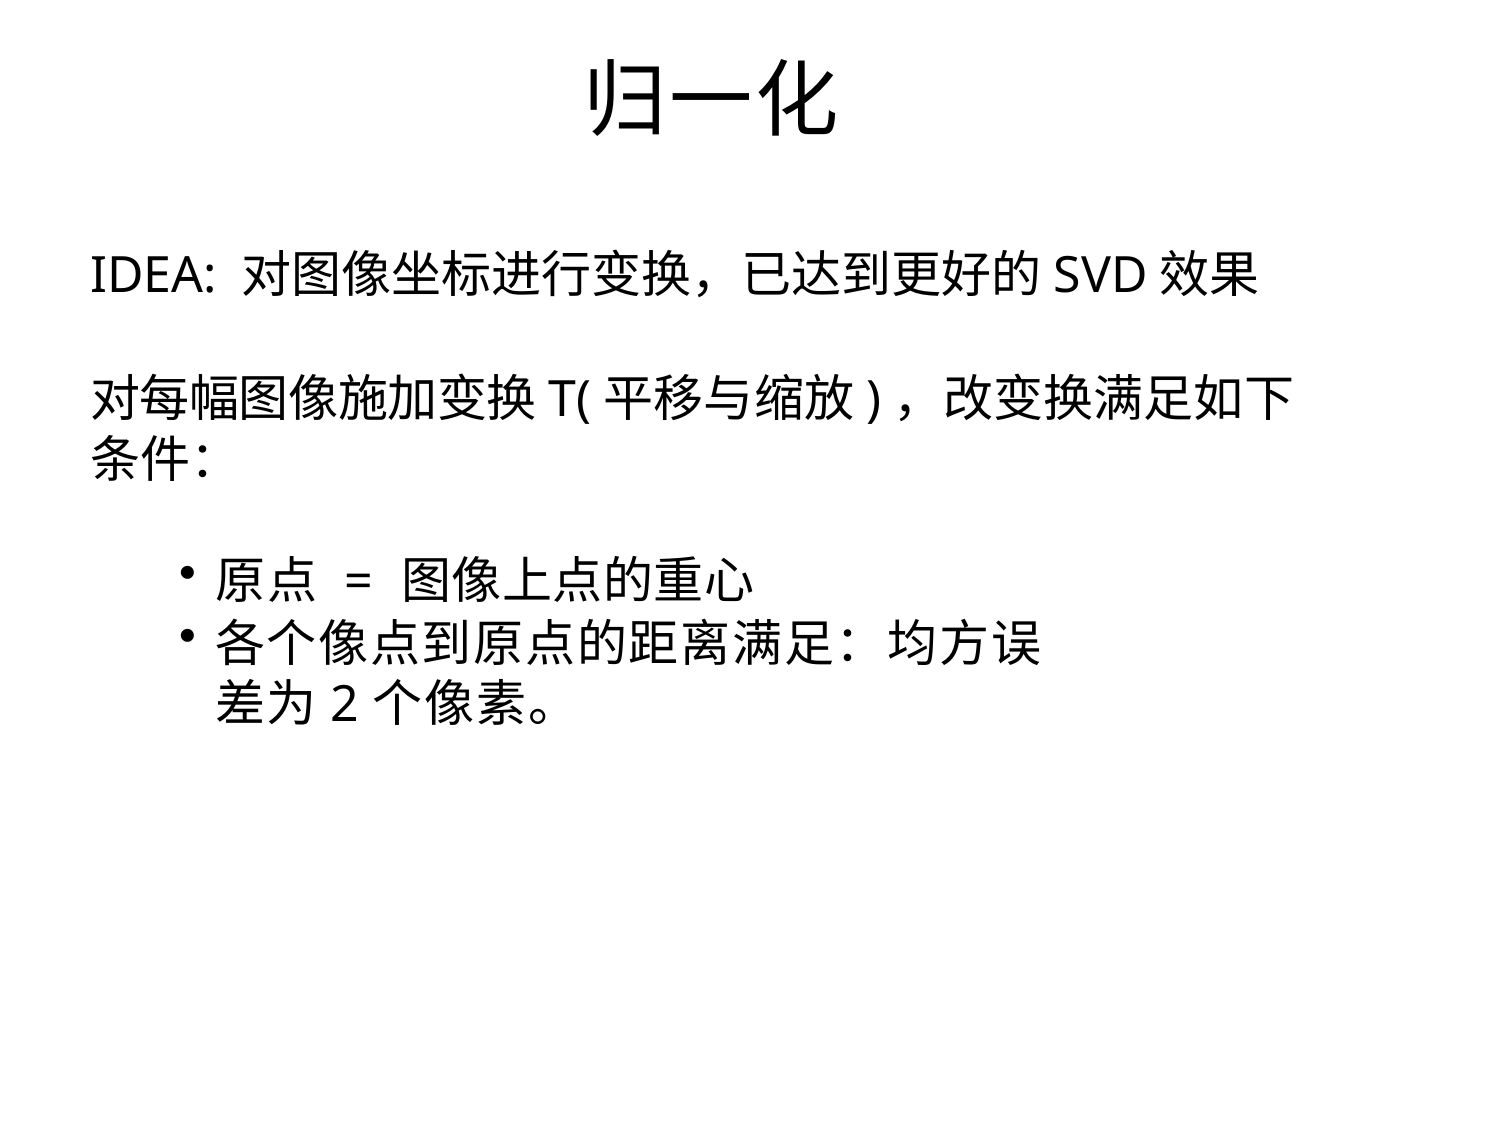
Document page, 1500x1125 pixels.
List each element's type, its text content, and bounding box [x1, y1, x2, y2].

title 归一化 [581, 43, 864, 234]
text_box IDEA: 对图像坐标进行变换，已达到更好的SVD效果 对每幅图像施加变换T(平移与缩放)，改变换满足如下条件： 原点 = 图像上点的重心 各个像点到原点的距离满足：均方误差为2个像素。 [87, 240, 1358, 731]
